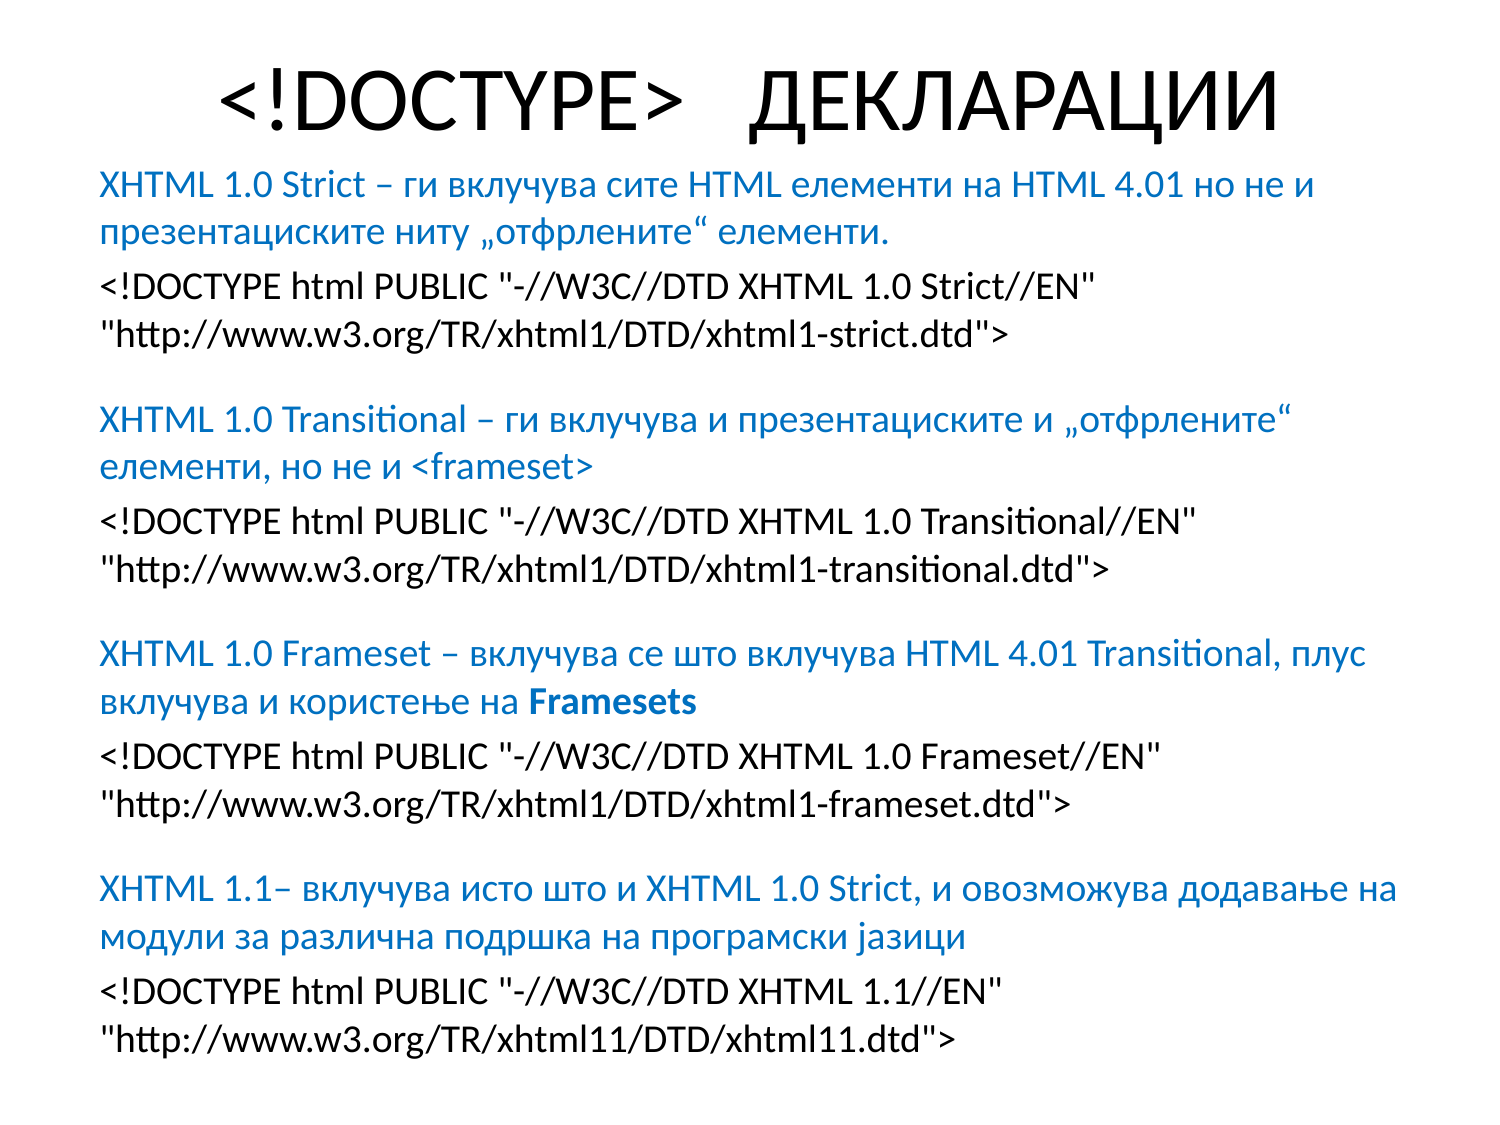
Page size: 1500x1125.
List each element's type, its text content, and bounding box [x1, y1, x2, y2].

title <!DOCTYPE> ДЕКЛАРАЦИИ [75, 0, 1425, 149]
list XHTML 1.0 Strict – ги вклучува сите HTML елементи на HTML 4.01 но не и презентациските ниту „отфрлените“ елементи. <!DOCTYPE html PUBLIC "-//W3C//DTD XHTML 1.0 Strict//EN" "http://www.w3.org/TR/xhtml1/DTD/xhtml1-strict.dtd"> XHTML 1.0 Transitional – ги вклучува и презентациските и „отфрлените“ елементи, но не и <frameset> <!DOCTYPE html PUBLIC "-//W3C//DTD XHTML 1.0 Transitional//EN" "http://www.w3.org/TR/xhtml1/DTD/xhtml1-transitional.dtd"> XHTML 1.0 Frameset – вклучува се што вклучува HTML 4.01 Transitional, плус вклучува и користење на Framesets <!DOCTYPE html PUBLIC "-//W3C//DTD XHTML 1.0 Frameset//EN" "http://www.w3.org/TR/xhtml1/DTD/xhtml1-frameset.dtd"> XHTML 1.1– вклучува исто што и XHTML 1.0 Strict, и овозможува додавање на модули за различна подршка на програмски јазици <!DOCTYPE html PUBLIC "-//W3C//DTD XHTML 1.1//EN" "http://www.w3.org/TR/xhtml11/DTD/xhtml11.dtd"> [75, 149, 1425, 1088]
